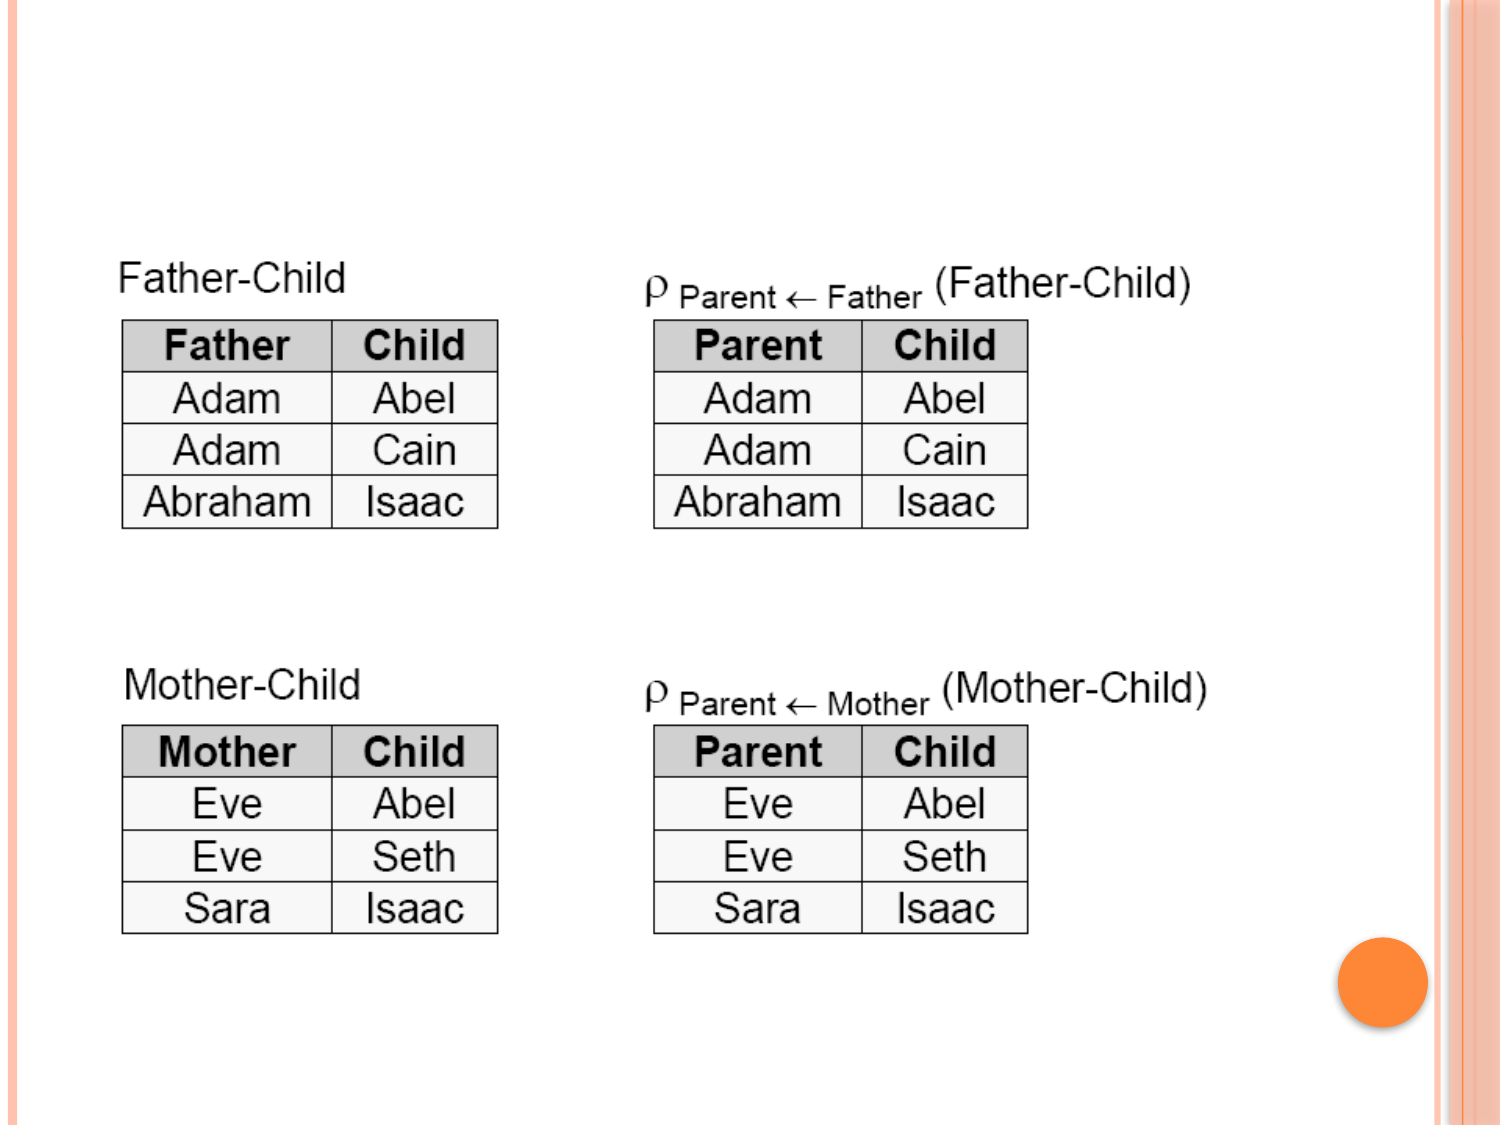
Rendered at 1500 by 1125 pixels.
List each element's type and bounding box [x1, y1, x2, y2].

picture [99, 242, 1218, 962]
